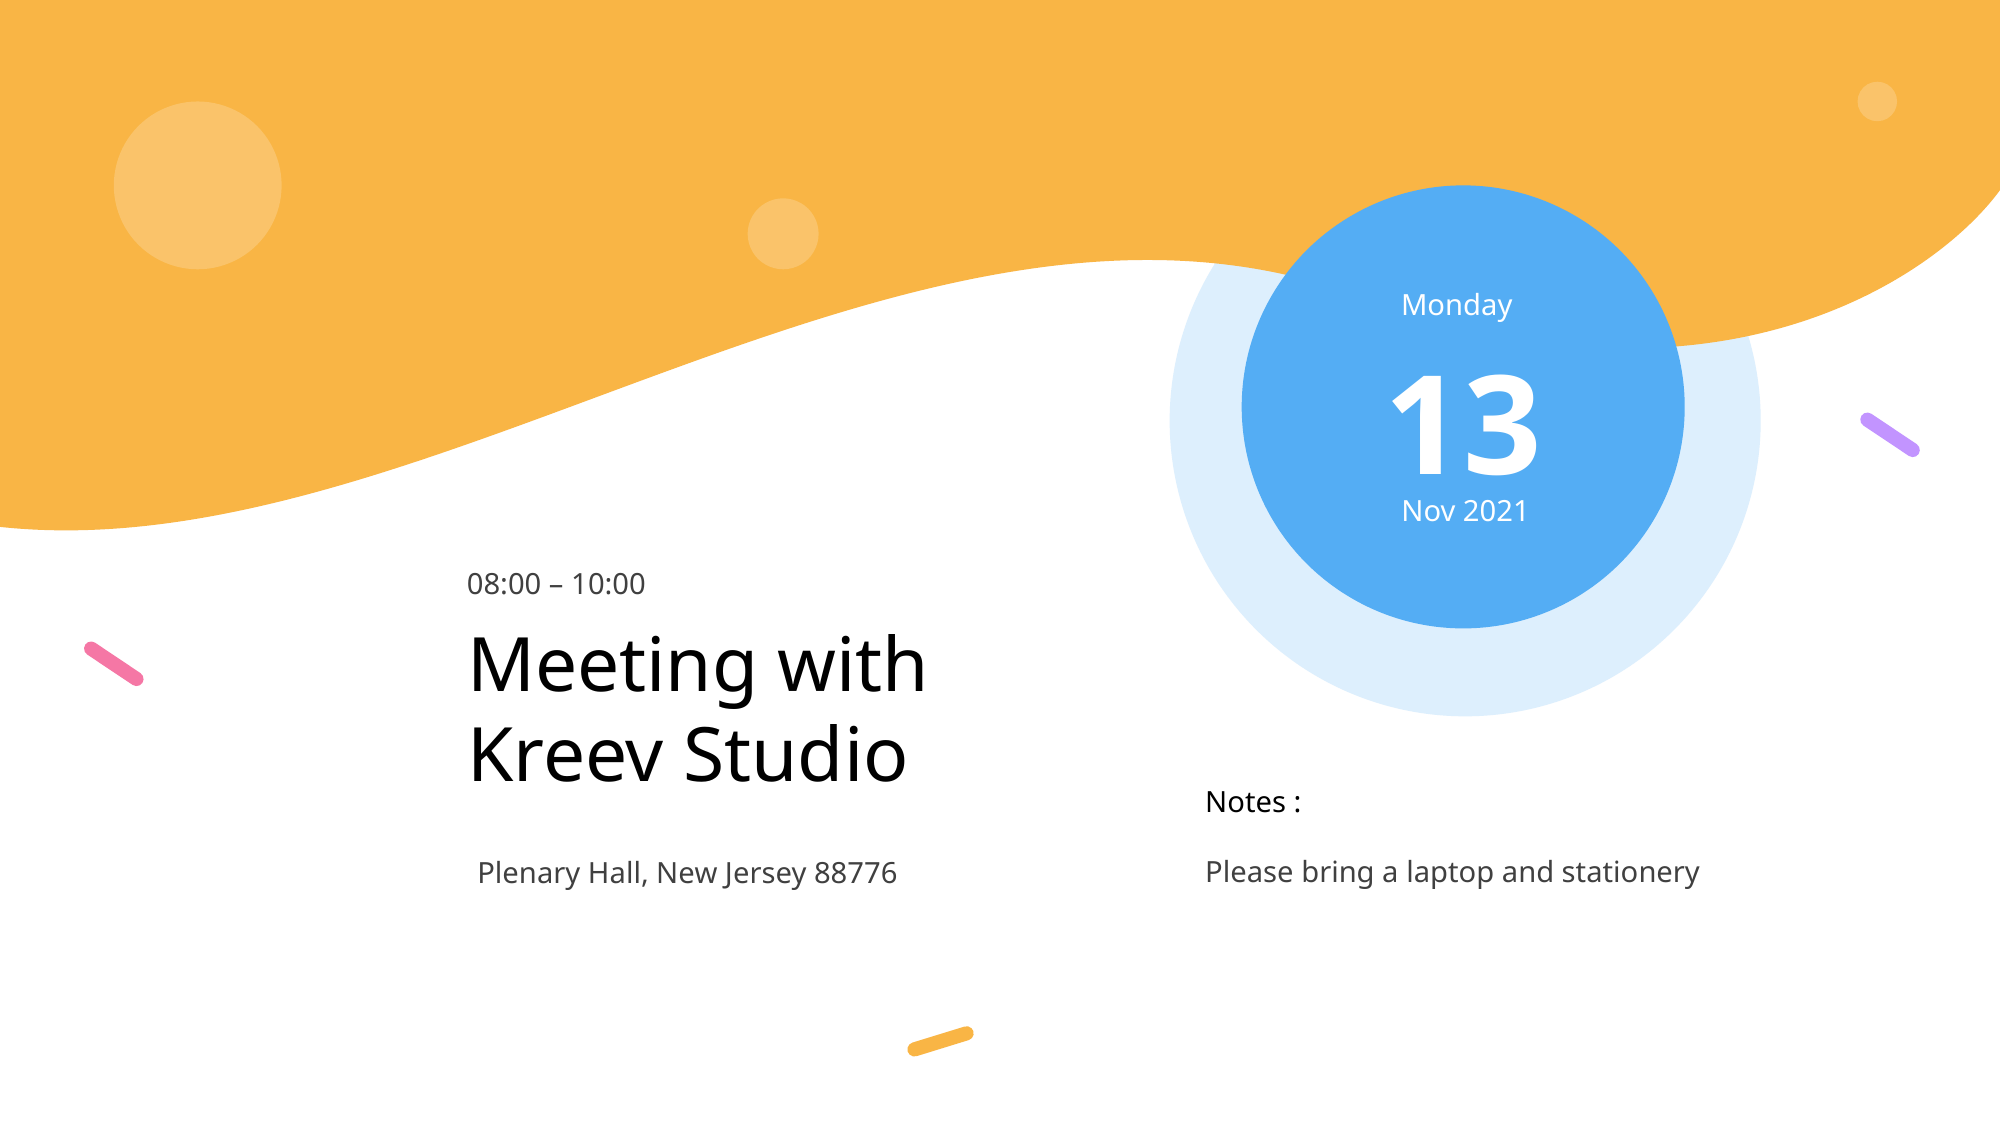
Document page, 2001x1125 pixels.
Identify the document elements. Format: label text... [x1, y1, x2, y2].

text_box [1856, 80, 1899, 123]
text_box [1168, 264, 1762, 718]
text_box Notes : Please bring a laptop and stationery [1190, 776, 1716, 897]
text_box 13 [1369, 329, 1557, 510]
text_box Nov 2021 [1386, 484, 1545, 535]
text_box [0, 0, 2000, 531]
text_box Meeting with Kreev Studio [452, 608, 964, 804]
text_box 08:00 – 10:00 [452, 558, 662, 608]
text_box [906, 1025, 975, 1058]
text_box [746, 197, 820, 271]
text_box [112, 100, 283, 271]
text_box [1859, 411, 1921, 459]
text_box Plenary Hall, New Jersey 88776 [462, 847, 913, 897]
text_box [1240, 184, 1686, 630]
text_box [82, 640, 145, 688]
text_box Monday [1386, 278, 1528, 329]
